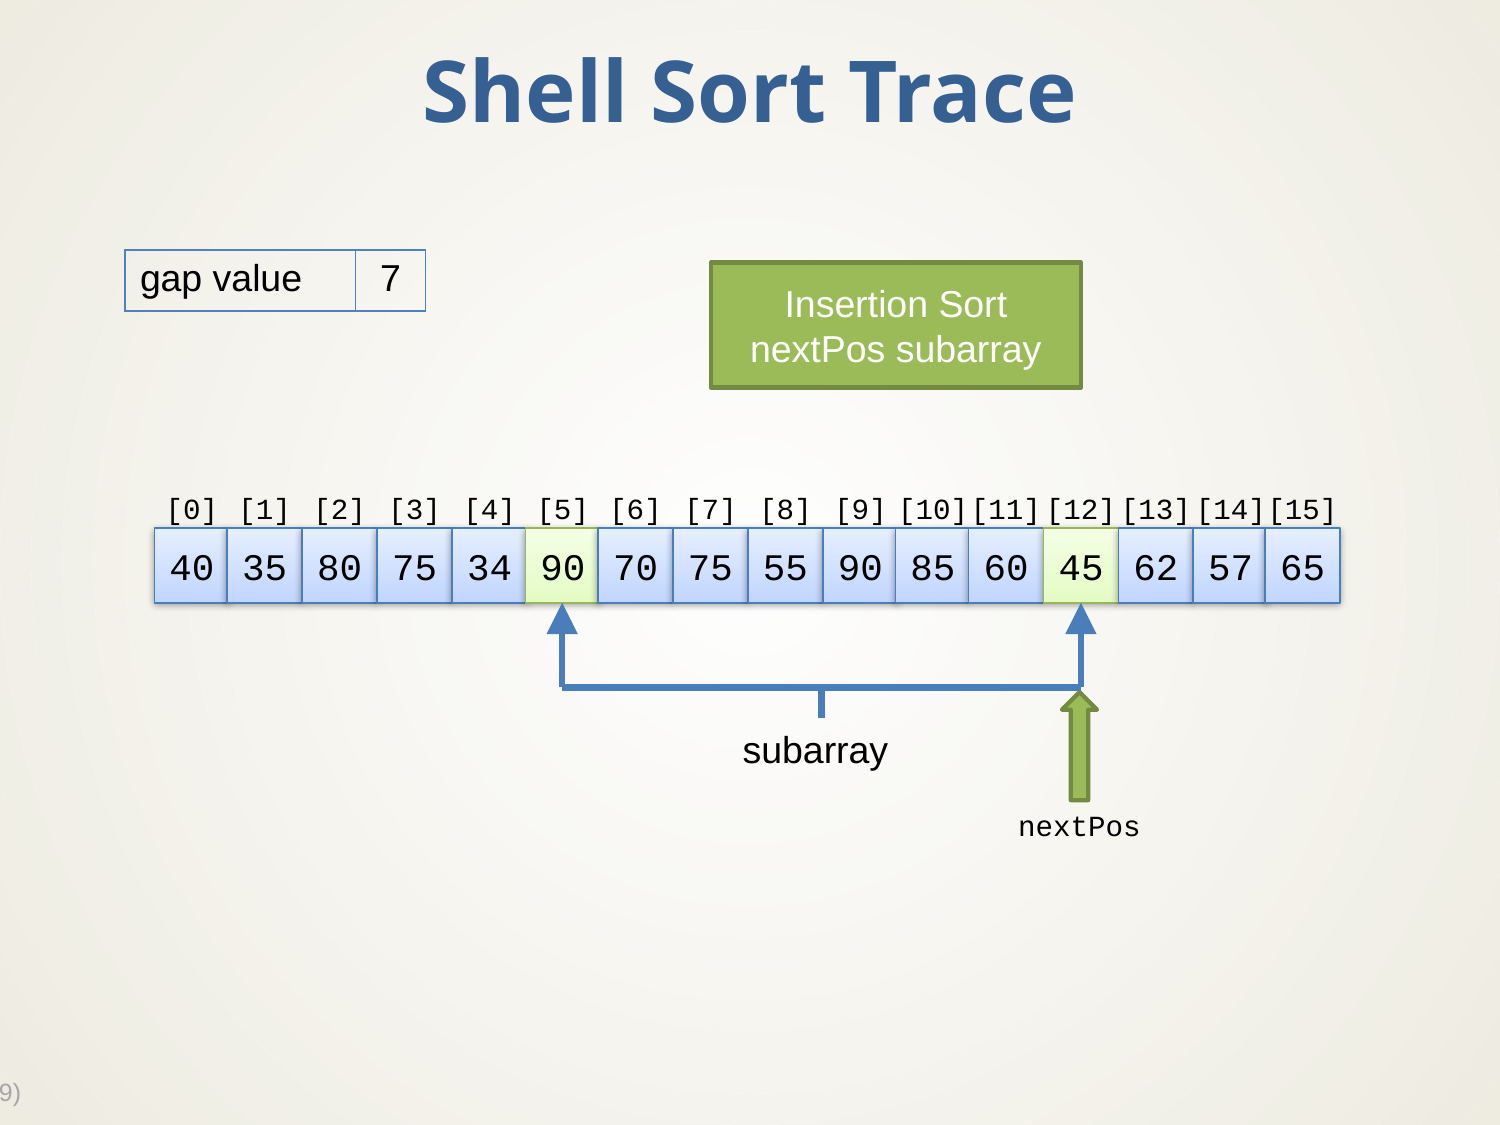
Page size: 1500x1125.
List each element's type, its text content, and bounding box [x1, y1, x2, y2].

table_header gap value [126, 251, 355, 310]
table_header 7 [356, 251, 425, 310]
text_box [561, 602, 1082, 780]
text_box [146, 482, 1354, 604]
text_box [999, 691, 1160, 851]
text_box Insertion Sort nextPos subarray [709, 260, 1083, 390]
title Shell Sort Trace [0, 24, 1500, 166]
